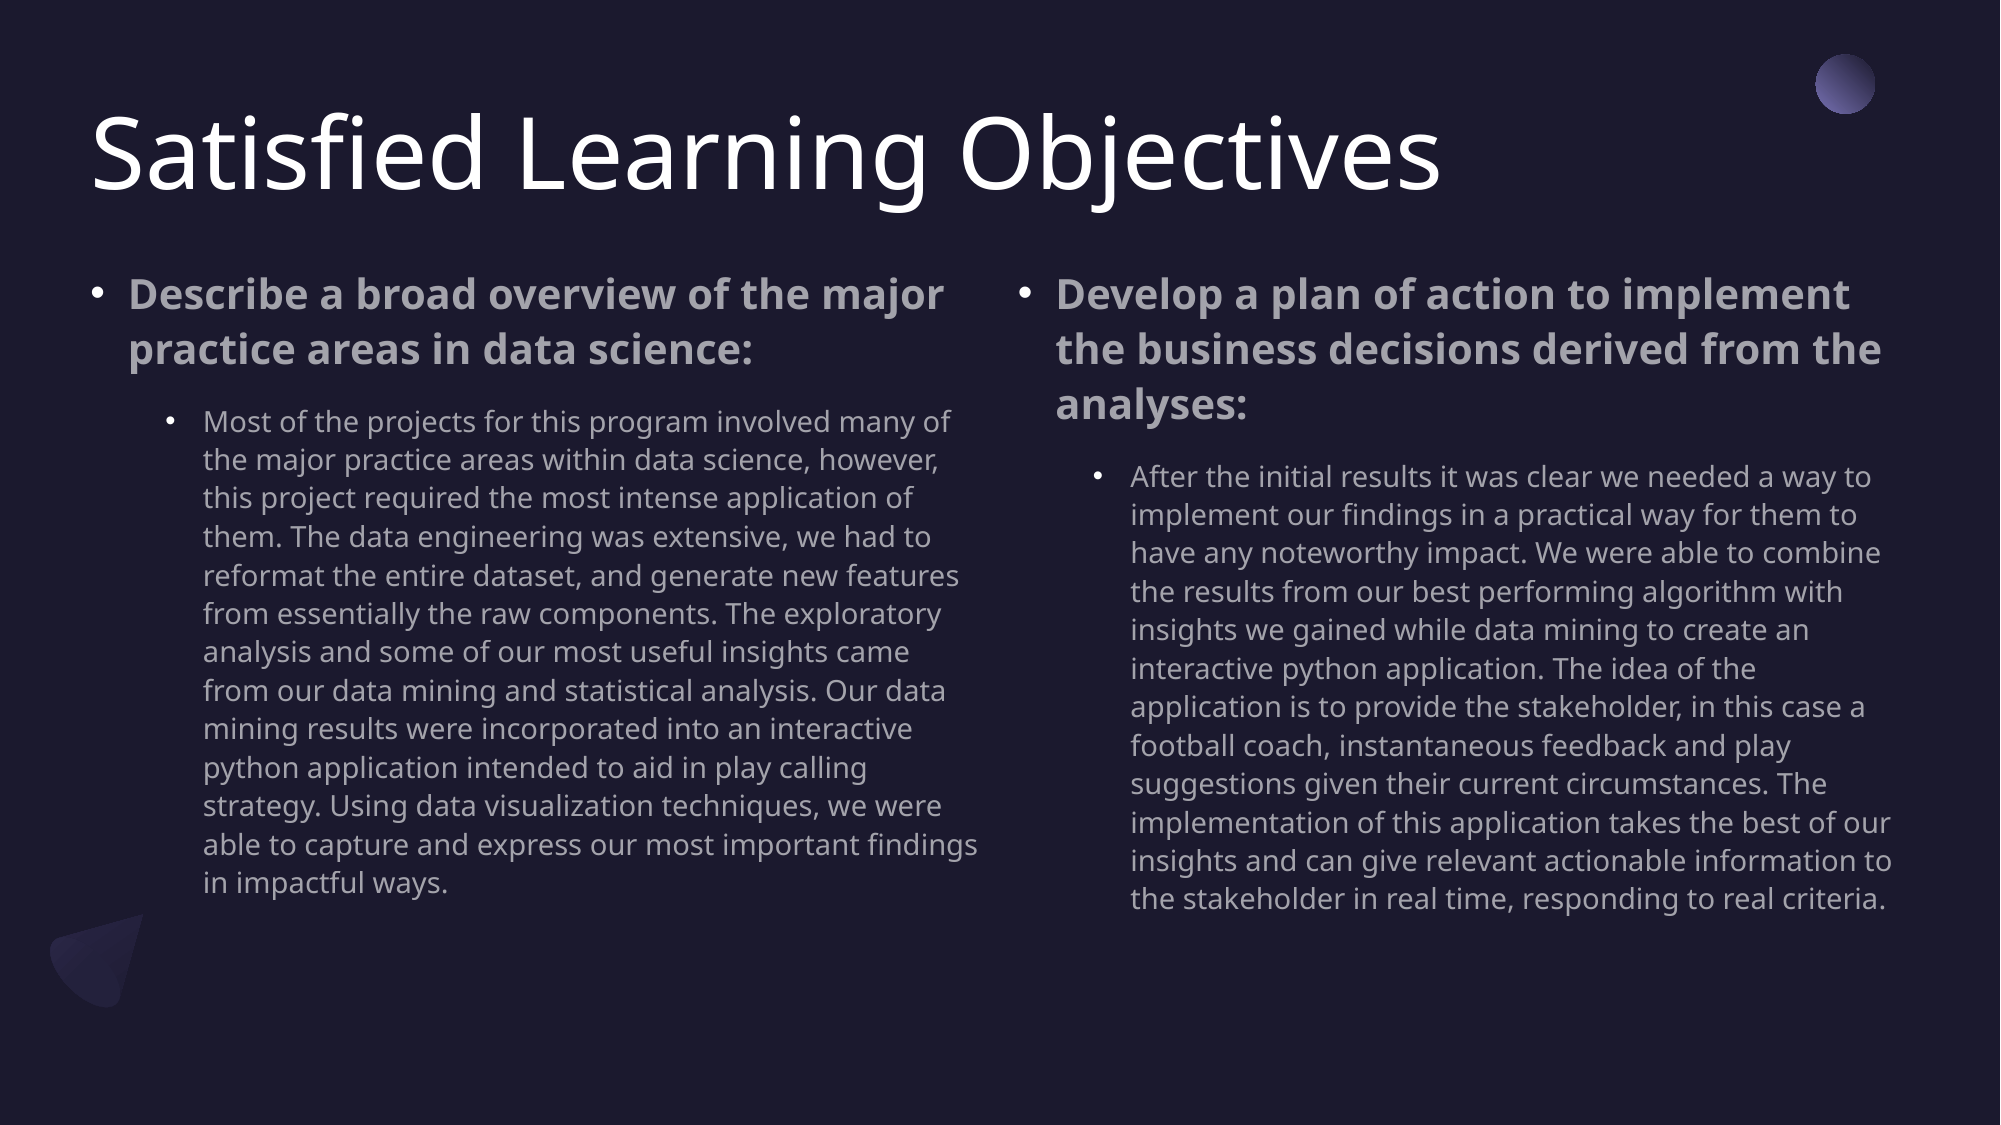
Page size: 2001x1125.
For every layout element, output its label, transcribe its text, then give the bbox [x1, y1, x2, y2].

title Satisfied Learning Objectives [90, 90, 1910, 236]
list Develop a plan of action to implement the business decisions derived from the analyses: After the initial results it was clear we needed a way to implement our findings in a practical way for them to have any noteworthy impact. We were able to combine the results from our best performing algorithm with insights we gained while data mining to create an interactive python application. The idea of the application is to provide the stakeholder, in this case a football coach, instantaneous feedback and play suggestions given their current circumstances. The implementation of this application takes the best of our insights and can give relevant actionable information to the stakeholder in real time, responding to real criteria. [1017, 262, 1910, 1000]
list Describe a broad overview of the major practice areas in data science: Most of the projects for this program involved many of the major practice areas within data science, however, this project required the most intense application of them. The data engineering was extensive, we had to reformat the entire dataset, and generate new features from essentially the raw components. The exploratory analysis and some of our most useful insights came from our data mining and statistical analysis. Our data mining results were incorporated into an interactive python application intended to aid in play calling strategy. Using data visualization techniques, we were able to capture and express our most important findings in impactful ways. [90, 262, 982, 1000]
